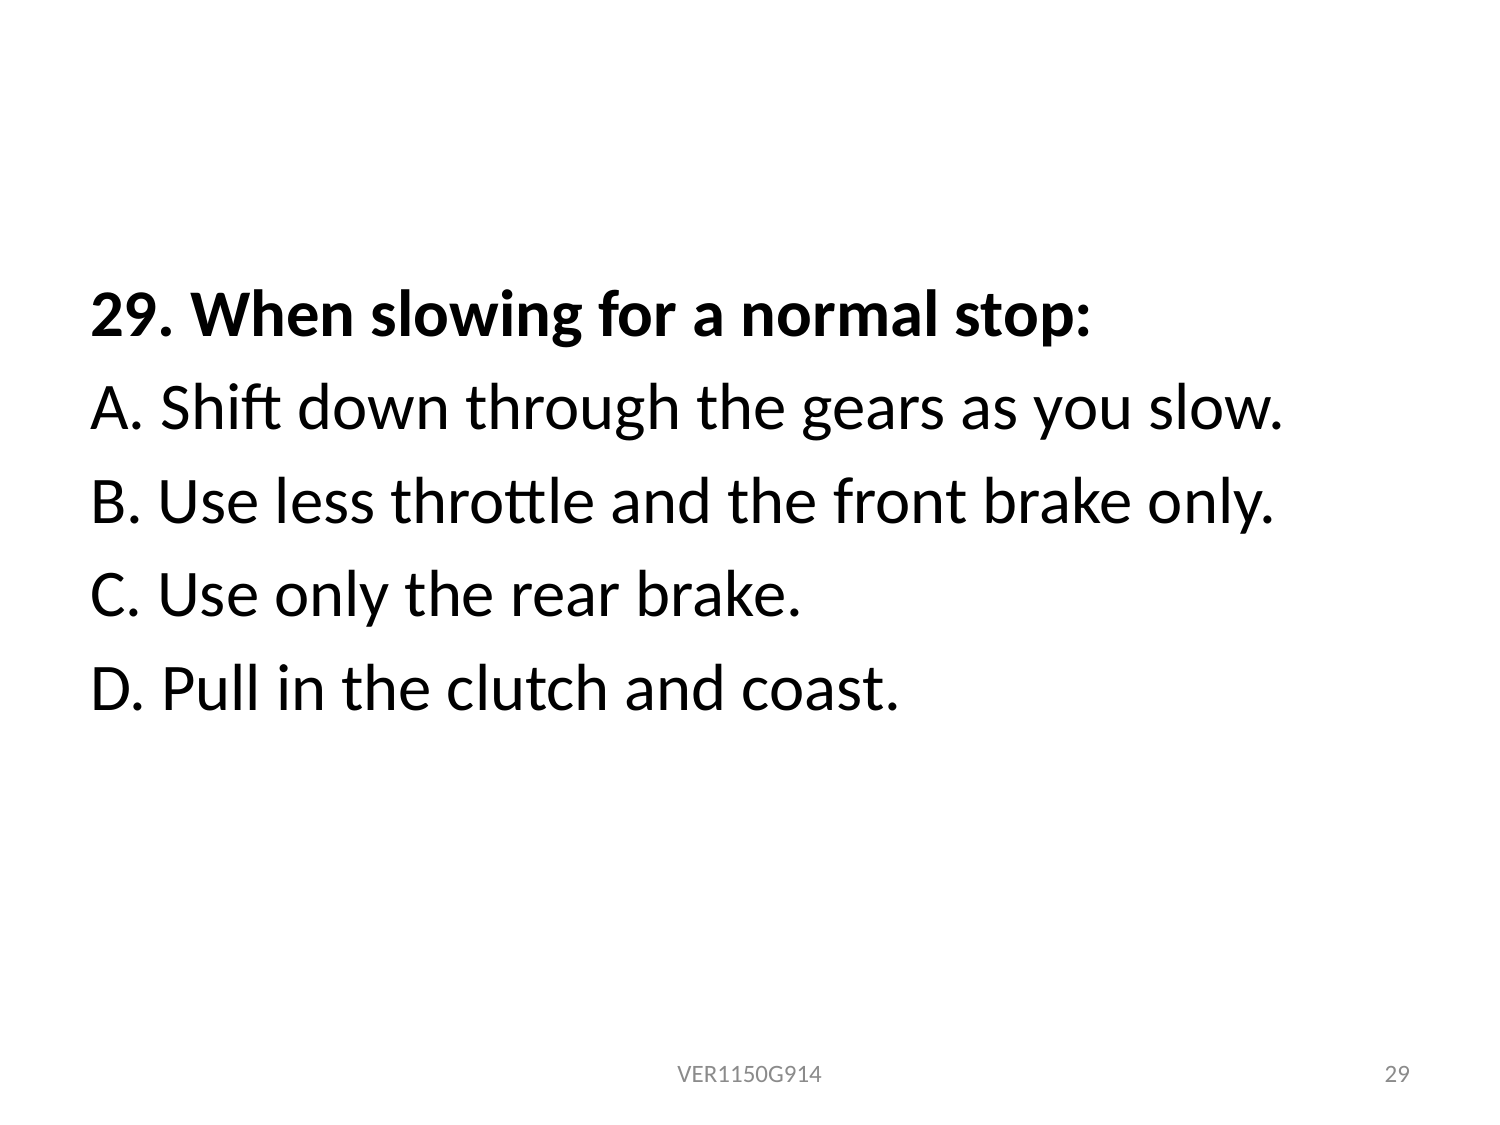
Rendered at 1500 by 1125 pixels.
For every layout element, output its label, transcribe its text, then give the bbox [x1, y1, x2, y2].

list 29. When slowing for a normal stop: A. Shift down through the gears as you slow. B. Use less throttle and the front brake only. C. Use only the rear brake. D. Pull in the clutch and coast. [75, 262, 1425, 1005]
slide_number 29 [1074, 1042, 1425, 1103]
footer VER1150G914 [512, 1042, 988, 1103]
